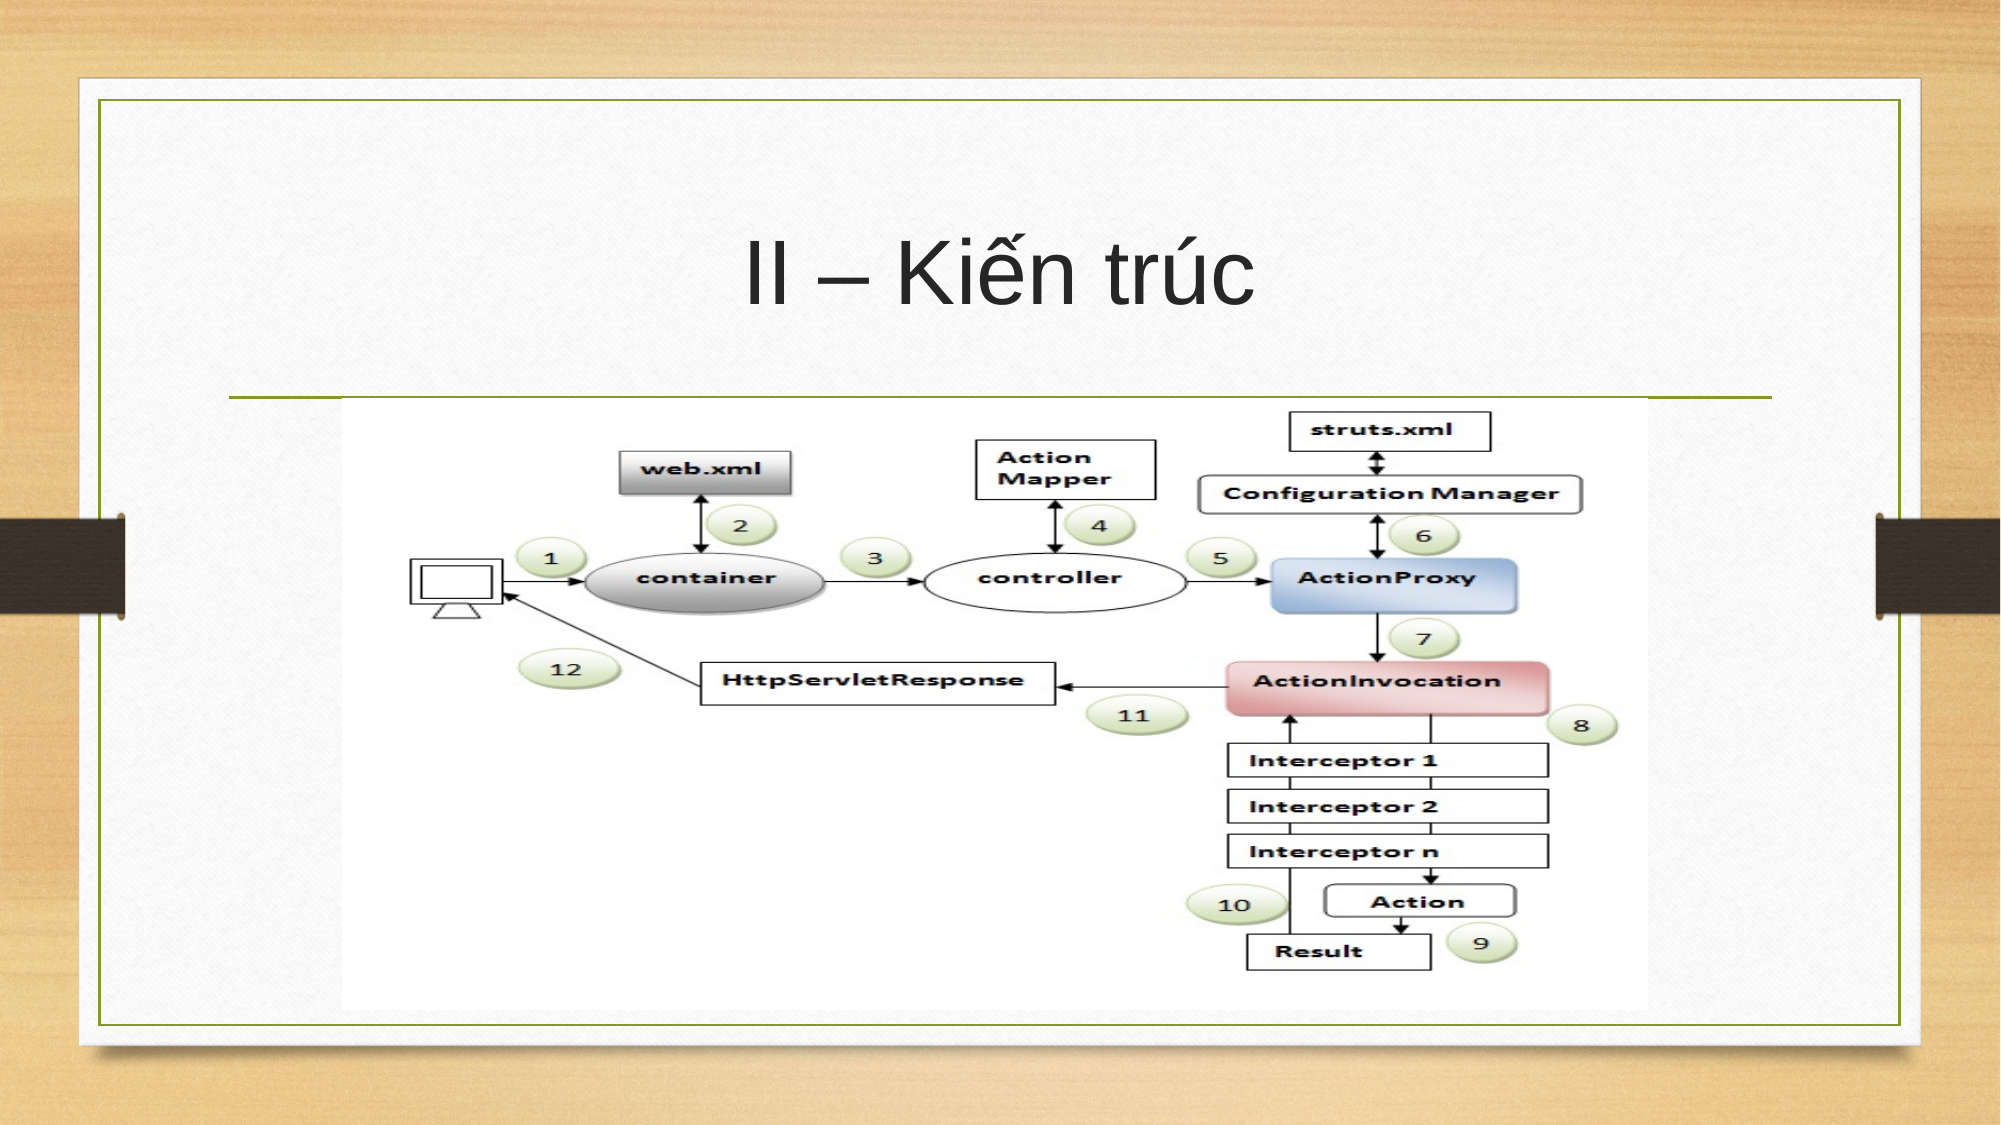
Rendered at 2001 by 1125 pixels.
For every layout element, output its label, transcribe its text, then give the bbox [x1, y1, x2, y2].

title II – Kiến trúc [212, 161, 1788, 375]
picture [0, 0, 2001, 1125]
